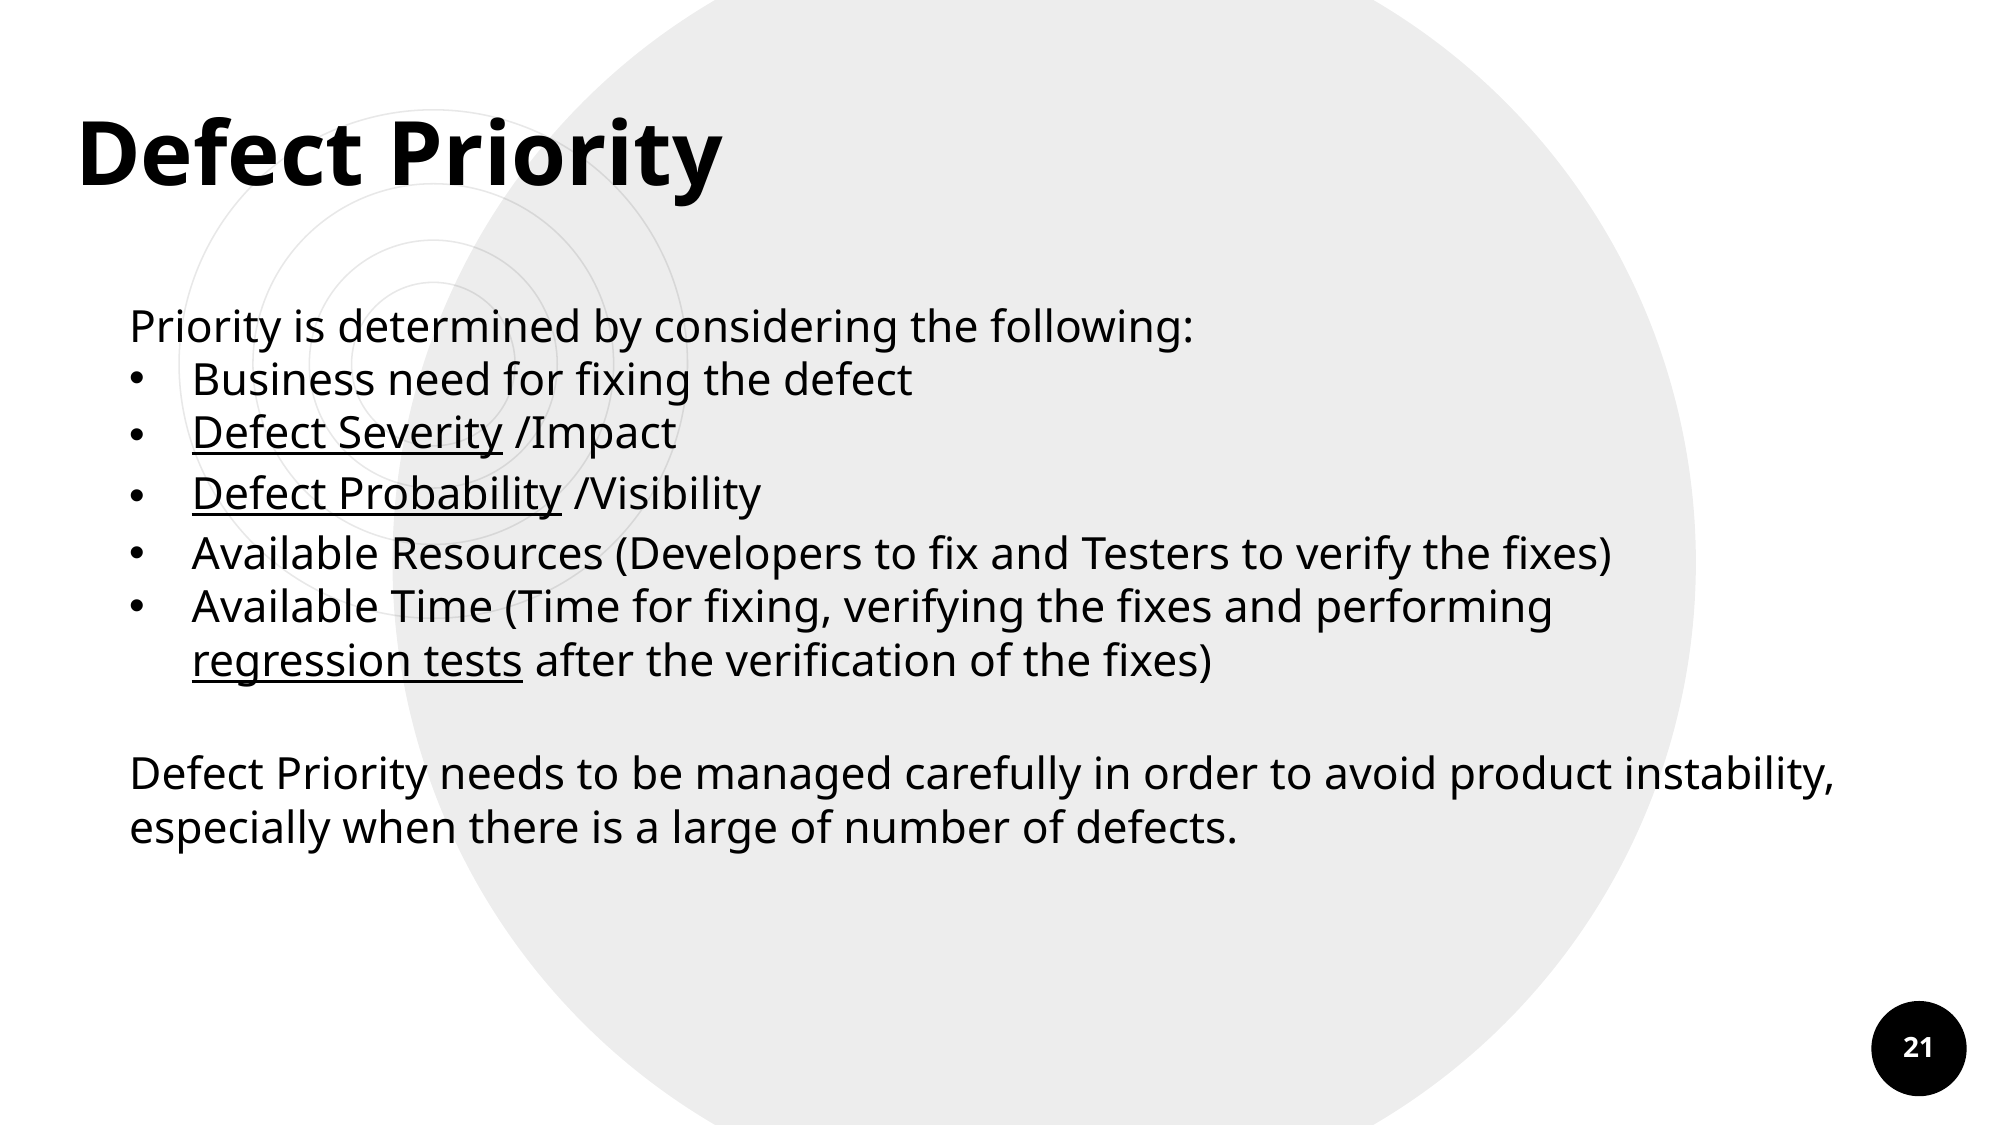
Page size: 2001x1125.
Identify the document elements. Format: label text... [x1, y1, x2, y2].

text_box Priority is determined by considering the following: Business need for fixing the defect Defect Severity /Impact Defect Probability /Visibility Available Resources (Developers to fix and Testers to verify the fixes) Available Time (Time for fixing, verifying the fixes and performing regression tests after the verification of the fixes) Defect Priority needs to be managed carefully in order to avoid product instability, especially when there is a large of number of defects. [114, 236, 1886, 1097]
slide_number 21 [1886, 1000, 1967, 1097]
text_box Defect Priority [60, 42, 1809, 258]
